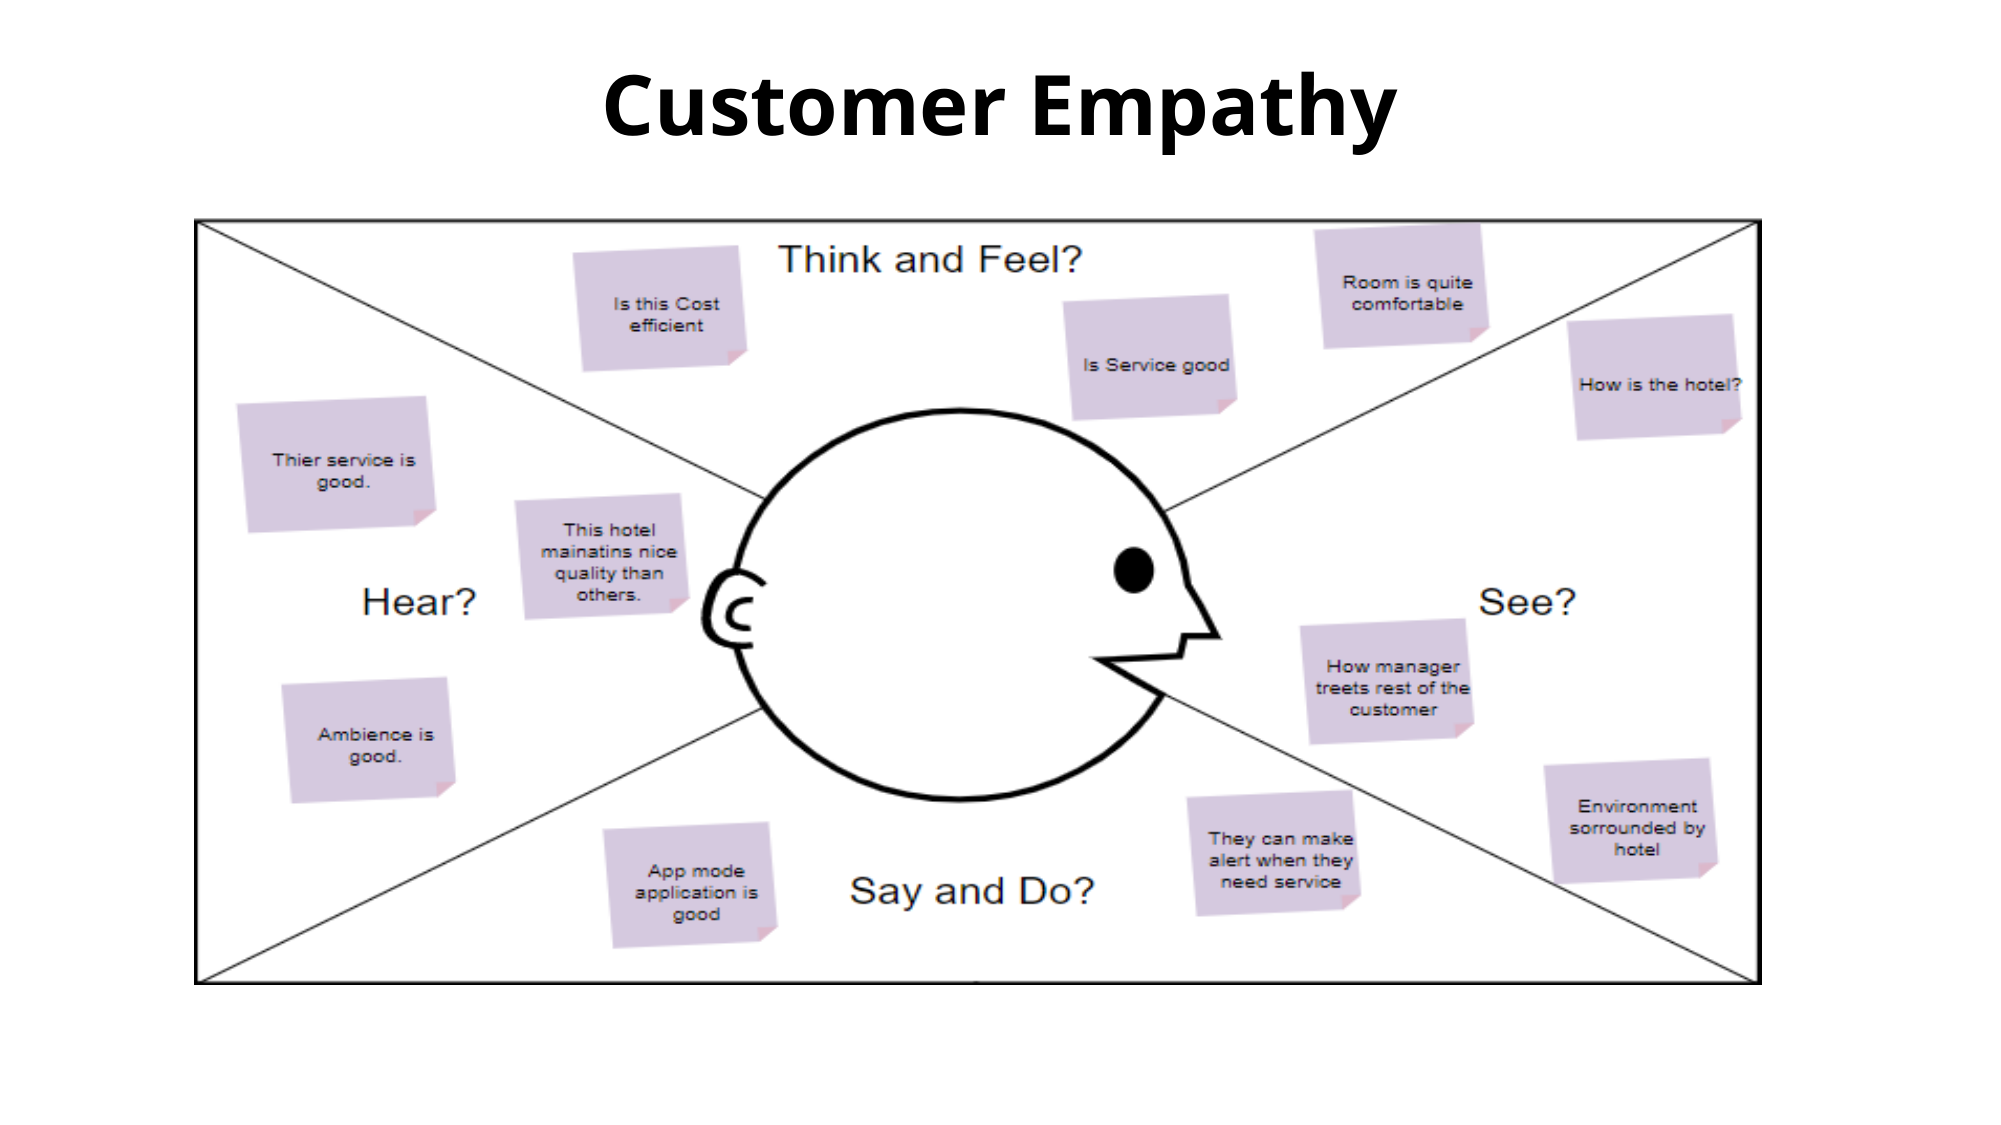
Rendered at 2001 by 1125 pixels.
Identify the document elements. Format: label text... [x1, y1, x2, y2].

title Customer Empathy [137, 0, 1863, 218]
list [194, 217, 1761, 985]
